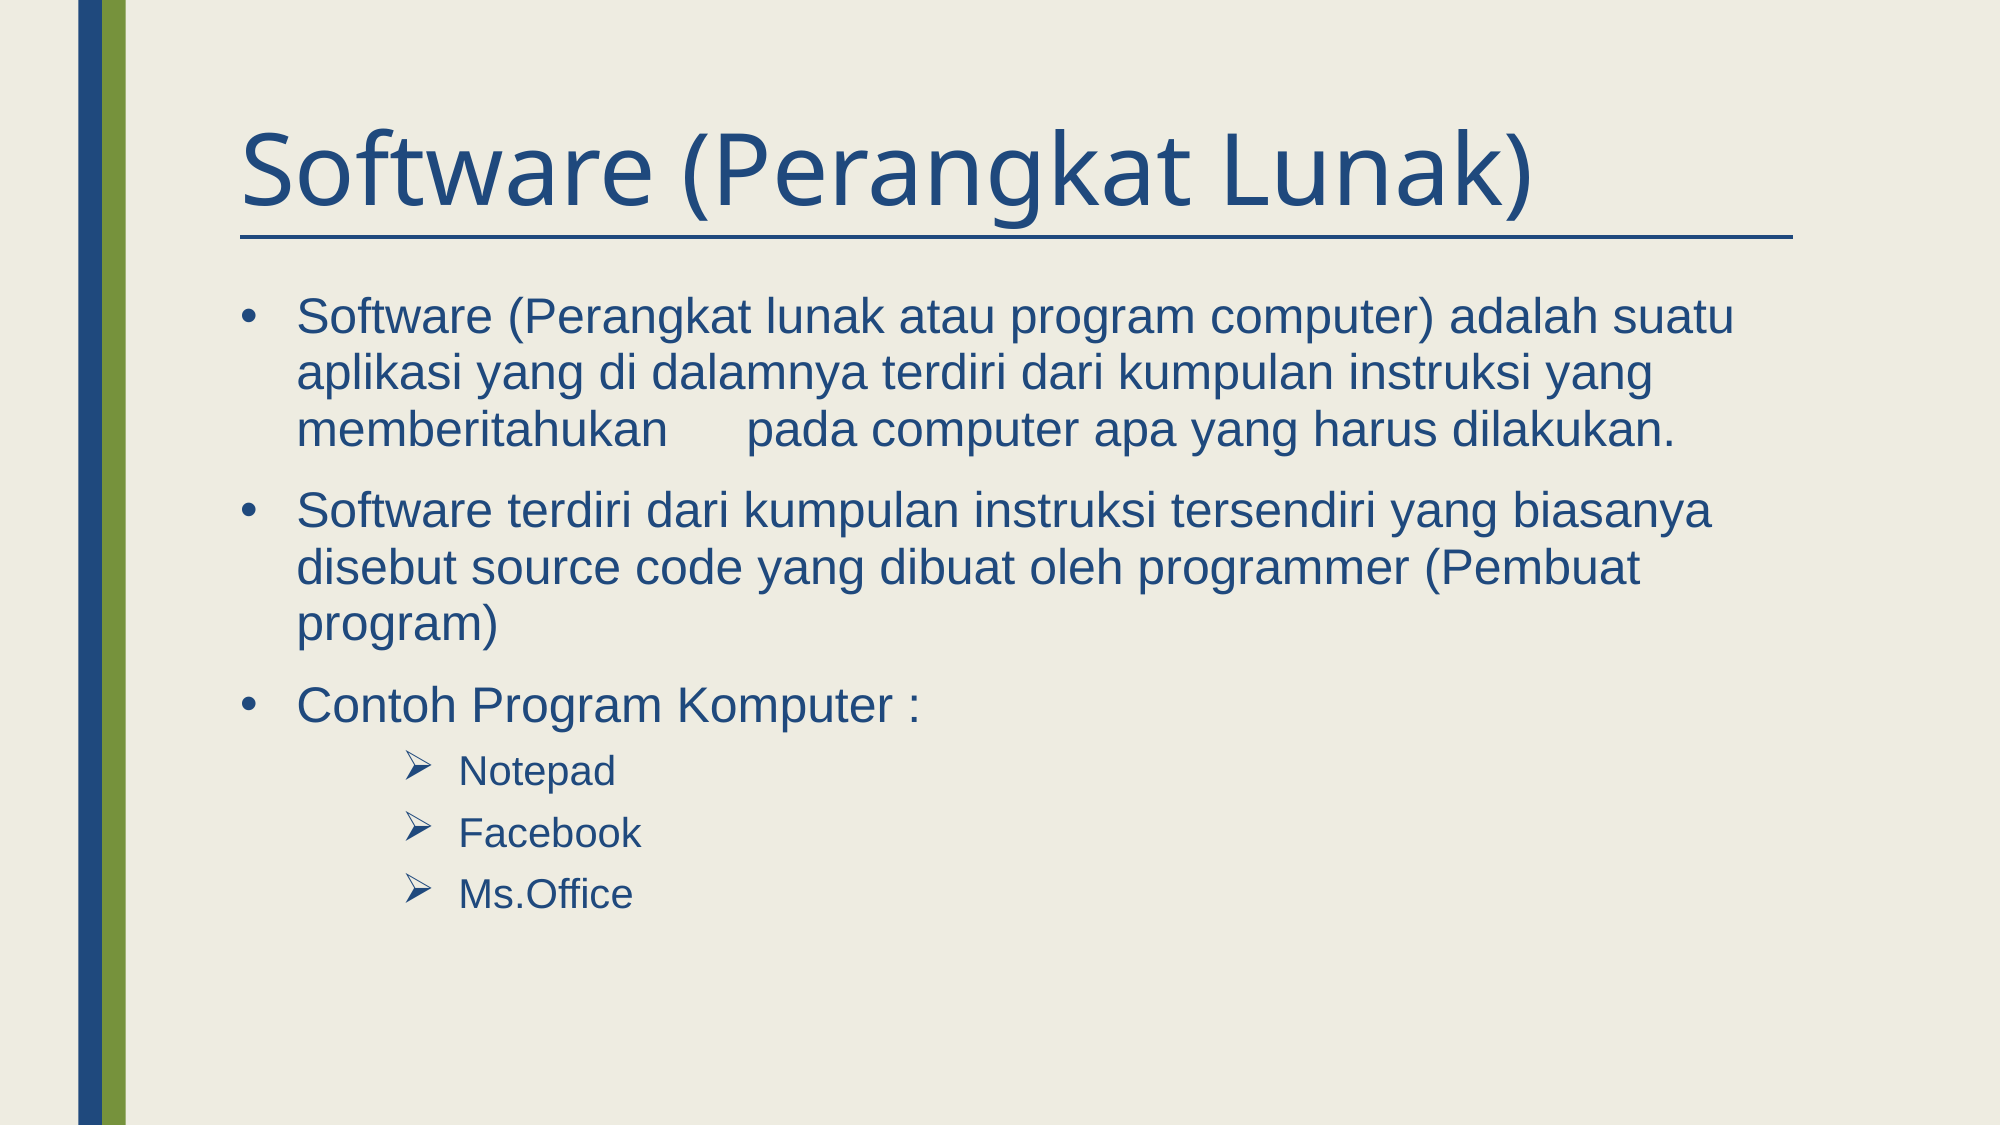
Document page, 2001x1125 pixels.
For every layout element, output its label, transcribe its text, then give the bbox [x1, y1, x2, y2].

list Software (Perangkat lunak atau program computer) adalah suatu aplikasi yang di dalamnya terdiri dari kumpulan instruksi yang memberitahukan pada computer apa yang harus dilakukan. Software terdiri dari kumpulan instruksi tersendiri yang biasanya disebut source code yang dibuat oleh programmer (Pembuat program) Contoh Program Komputer : Notepad Facebook Ms.Office [225, 281, 1800, 1000]
title Software (Perangkat Lunak) [225, 112, 1800, 231]
